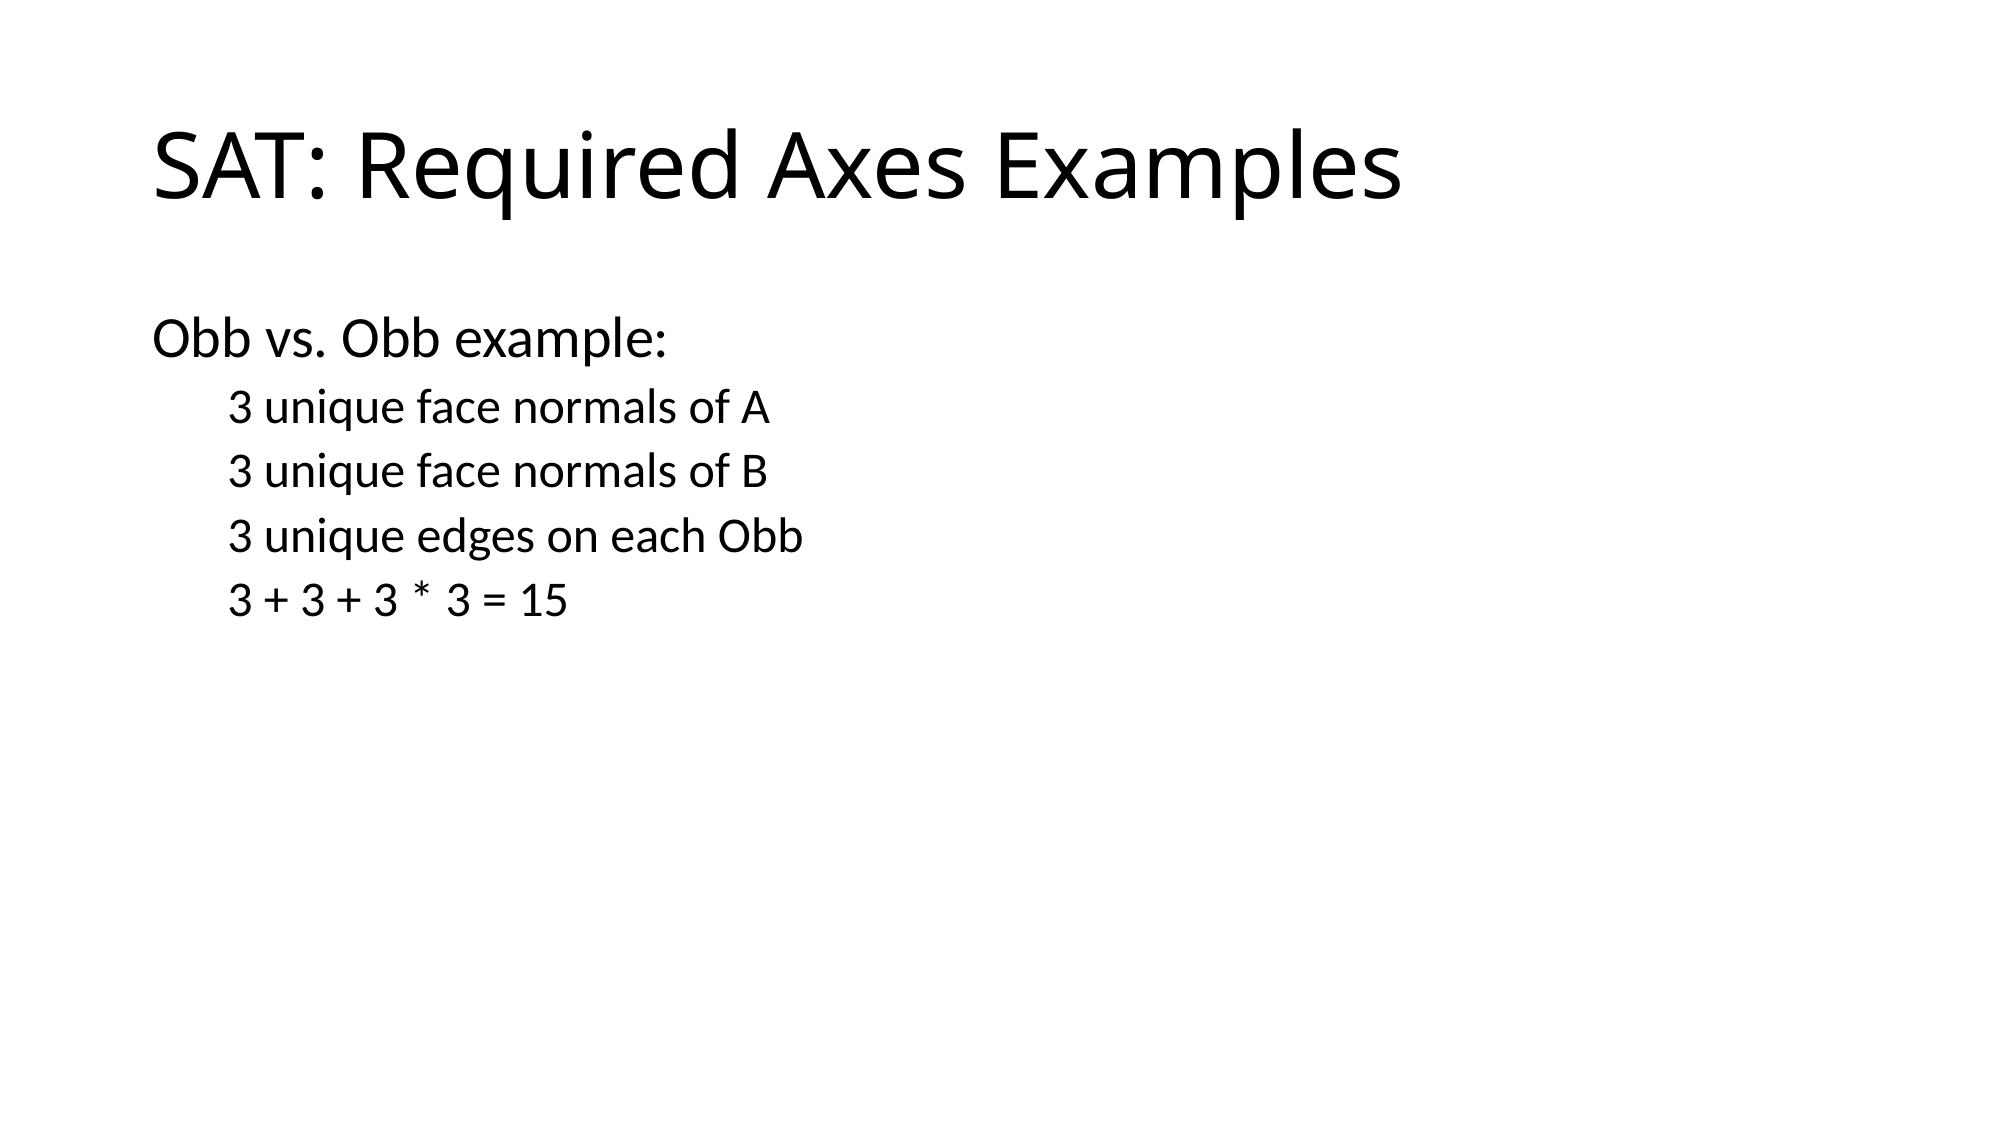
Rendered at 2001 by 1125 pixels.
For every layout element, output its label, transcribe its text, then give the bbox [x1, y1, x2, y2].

list Obb vs. Obb example: 3 unique face normals of A 3 unique face normals of B 3 unique edges on each Obb 3 + 3 + 3 * 3 = 15 [137, 299, 1863, 1014]
title SAT: Required Axes Examples [137, 59, 1863, 278]
